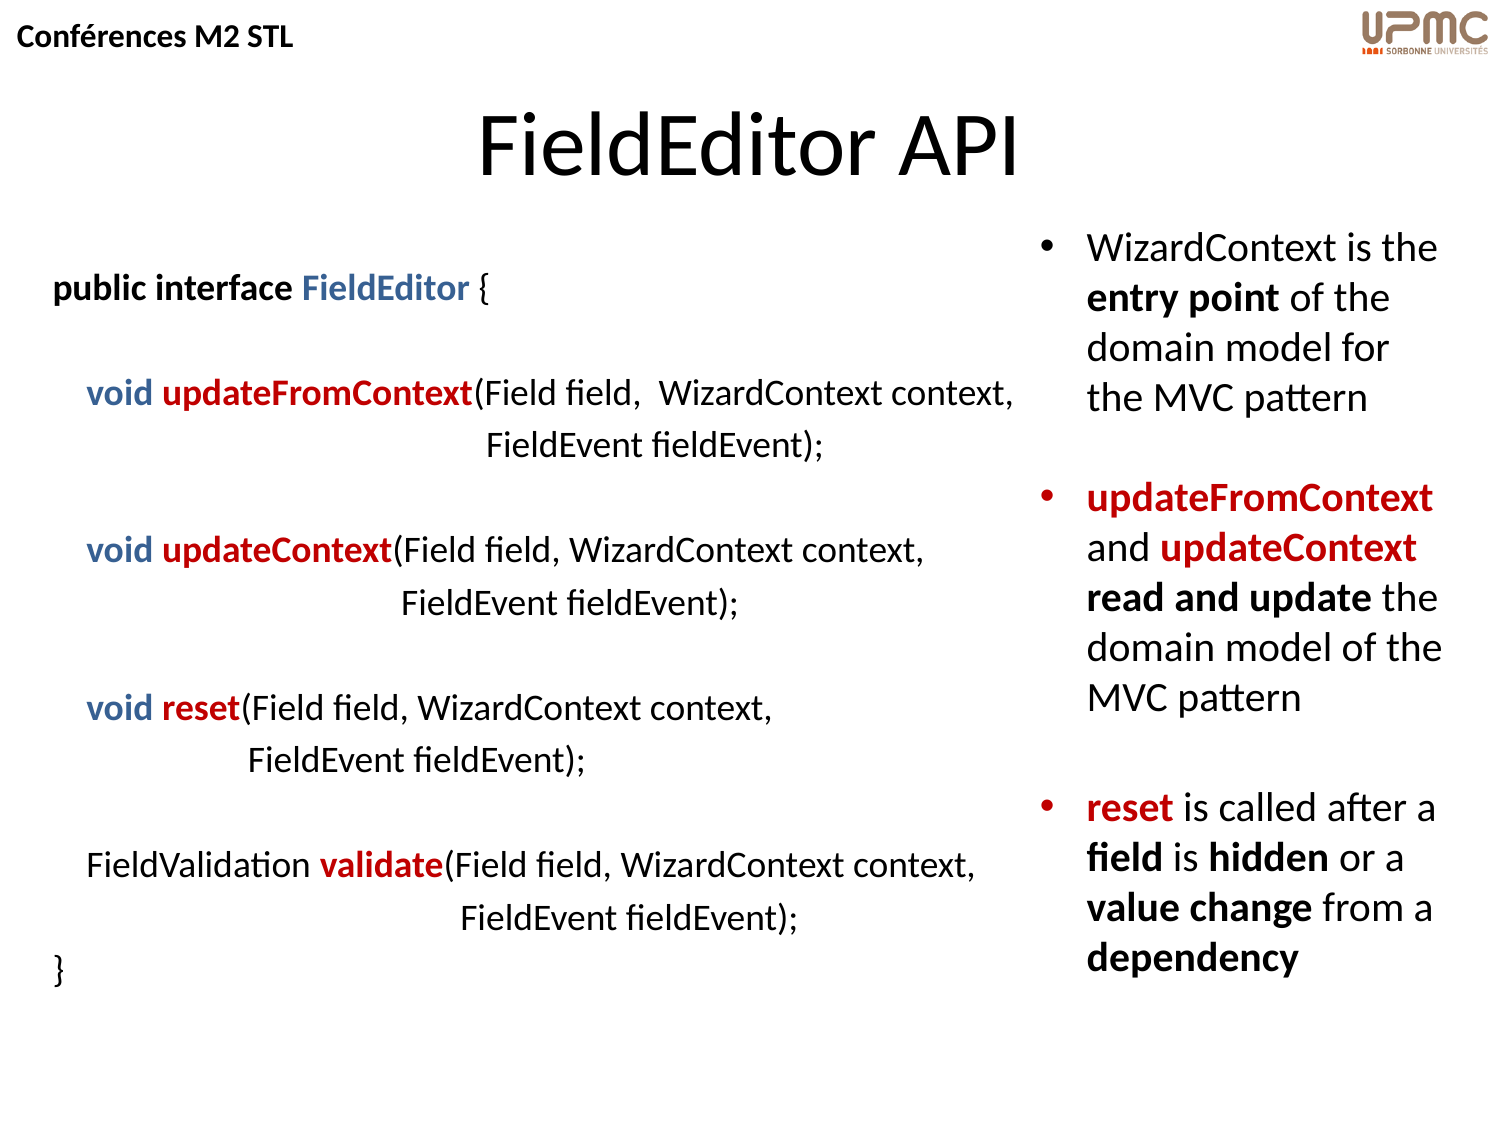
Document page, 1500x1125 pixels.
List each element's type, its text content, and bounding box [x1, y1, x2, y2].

text_box WizardContext is the entry point of the domain model for the MVC pattern updateFromContext and updateContext read and update the domain model of the MVC pattern reset is called after a field is hidden or a value change from a dependency [1024, 212, 1463, 1033]
title FieldEditor API [75, 45, 1425, 233]
picture [1362, 10, 1488, 55]
list public interface FieldEditor { void updateFromContext(Field field, WizardContext context, FieldEvent fieldEvent); void updateContext(Field field, WizardContext context, FieldEvent fieldEvent); void reset(Field field, WizardContext context, FieldEvent fieldEvent); FieldValidation validate(Field field, WizardContext context, FieldEvent fieldEvent); } [37, 255, 1050, 1049]
